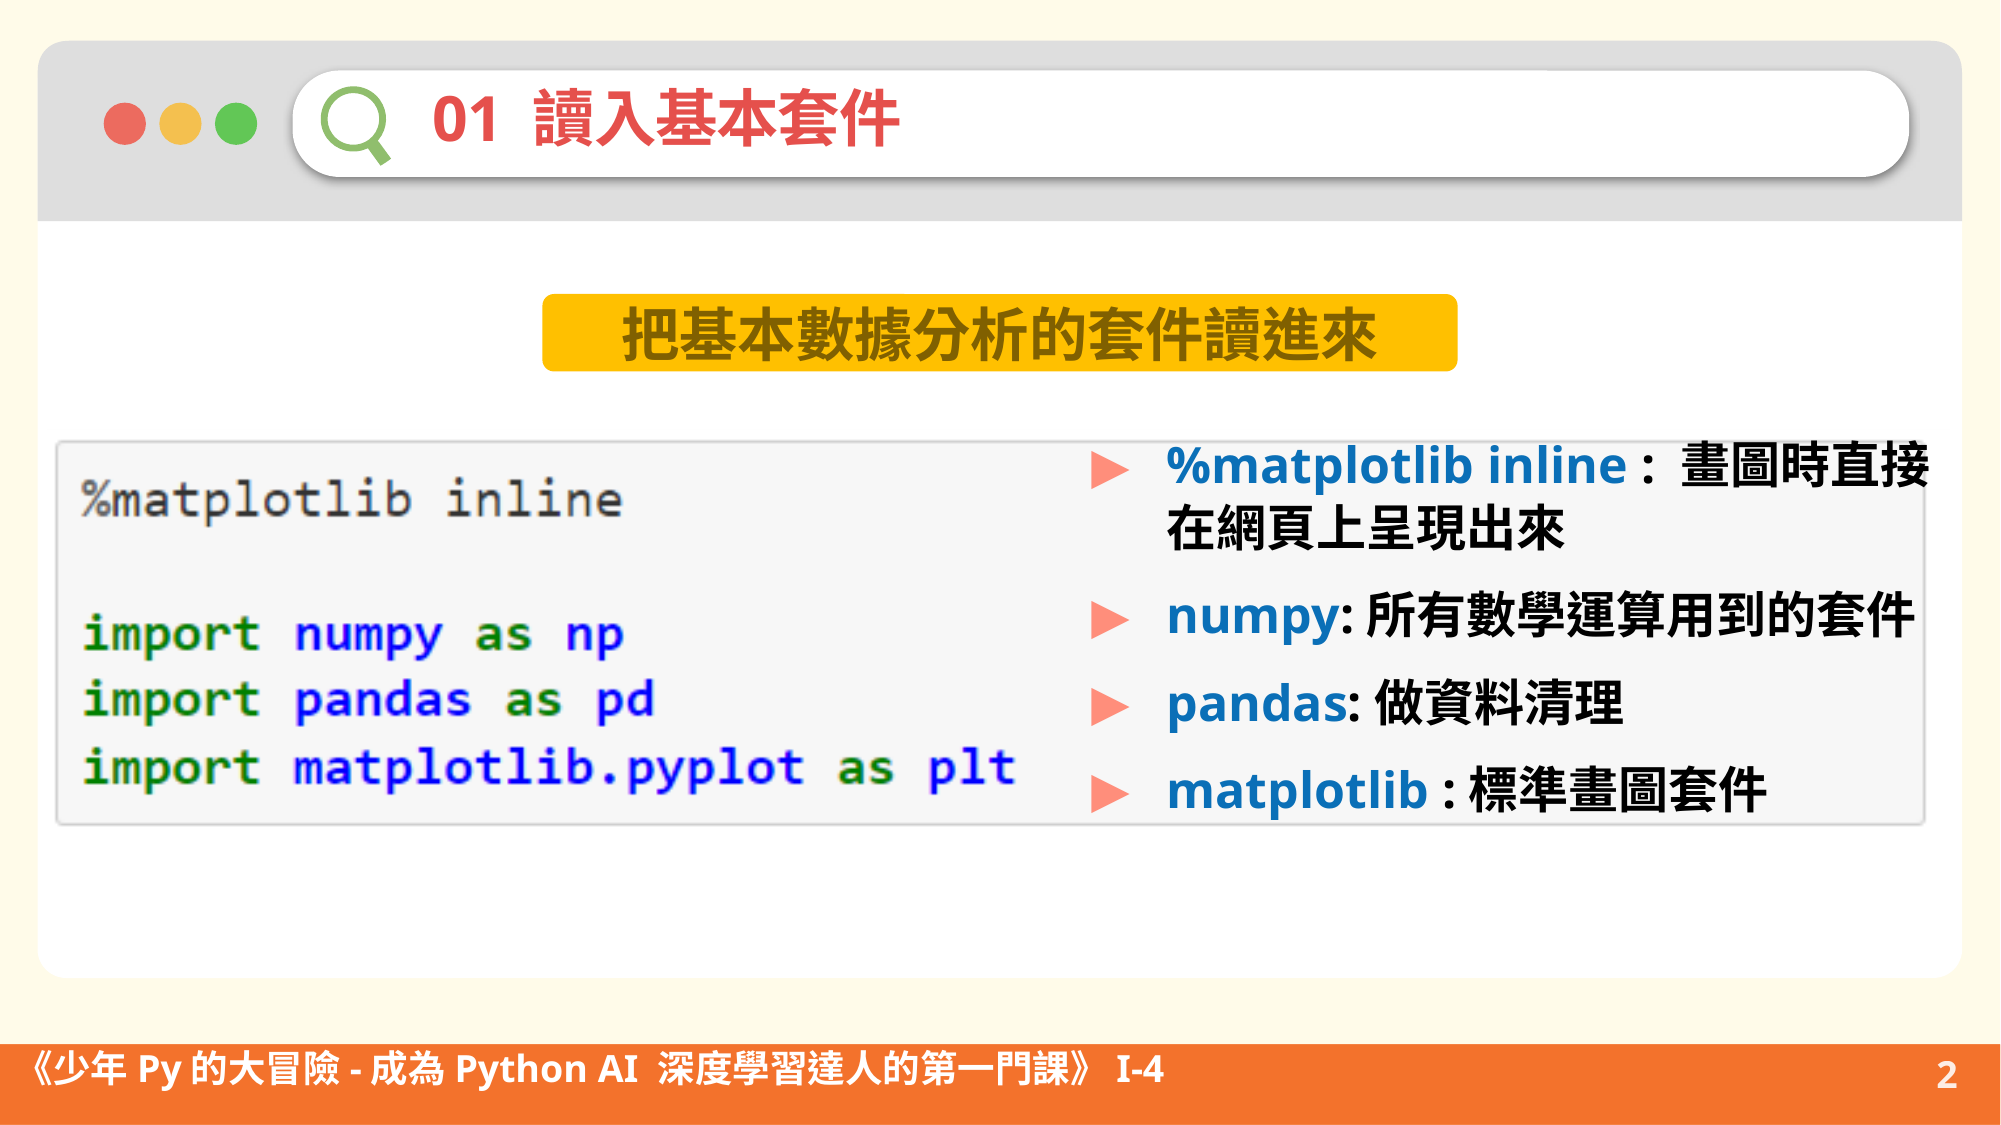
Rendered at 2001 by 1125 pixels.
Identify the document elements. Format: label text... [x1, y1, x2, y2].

list 01 讀入基本套件 [423, 84, 1874, 163]
text_box 把基本數據分析的套件讀進來 [542, 293, 1458, 372]
text_box %matplotlib inline : 畫圖時直接在網頁上呈現出來 numpy:所有數學運算用到的套件 pandas:做資料清理 matplotlib :標準畫圖套件 [1083, 422, 1953, 827]
picture [47, 428, 1951, 845]
slide_number 2 [1912, 1047, 1982, 1111]
